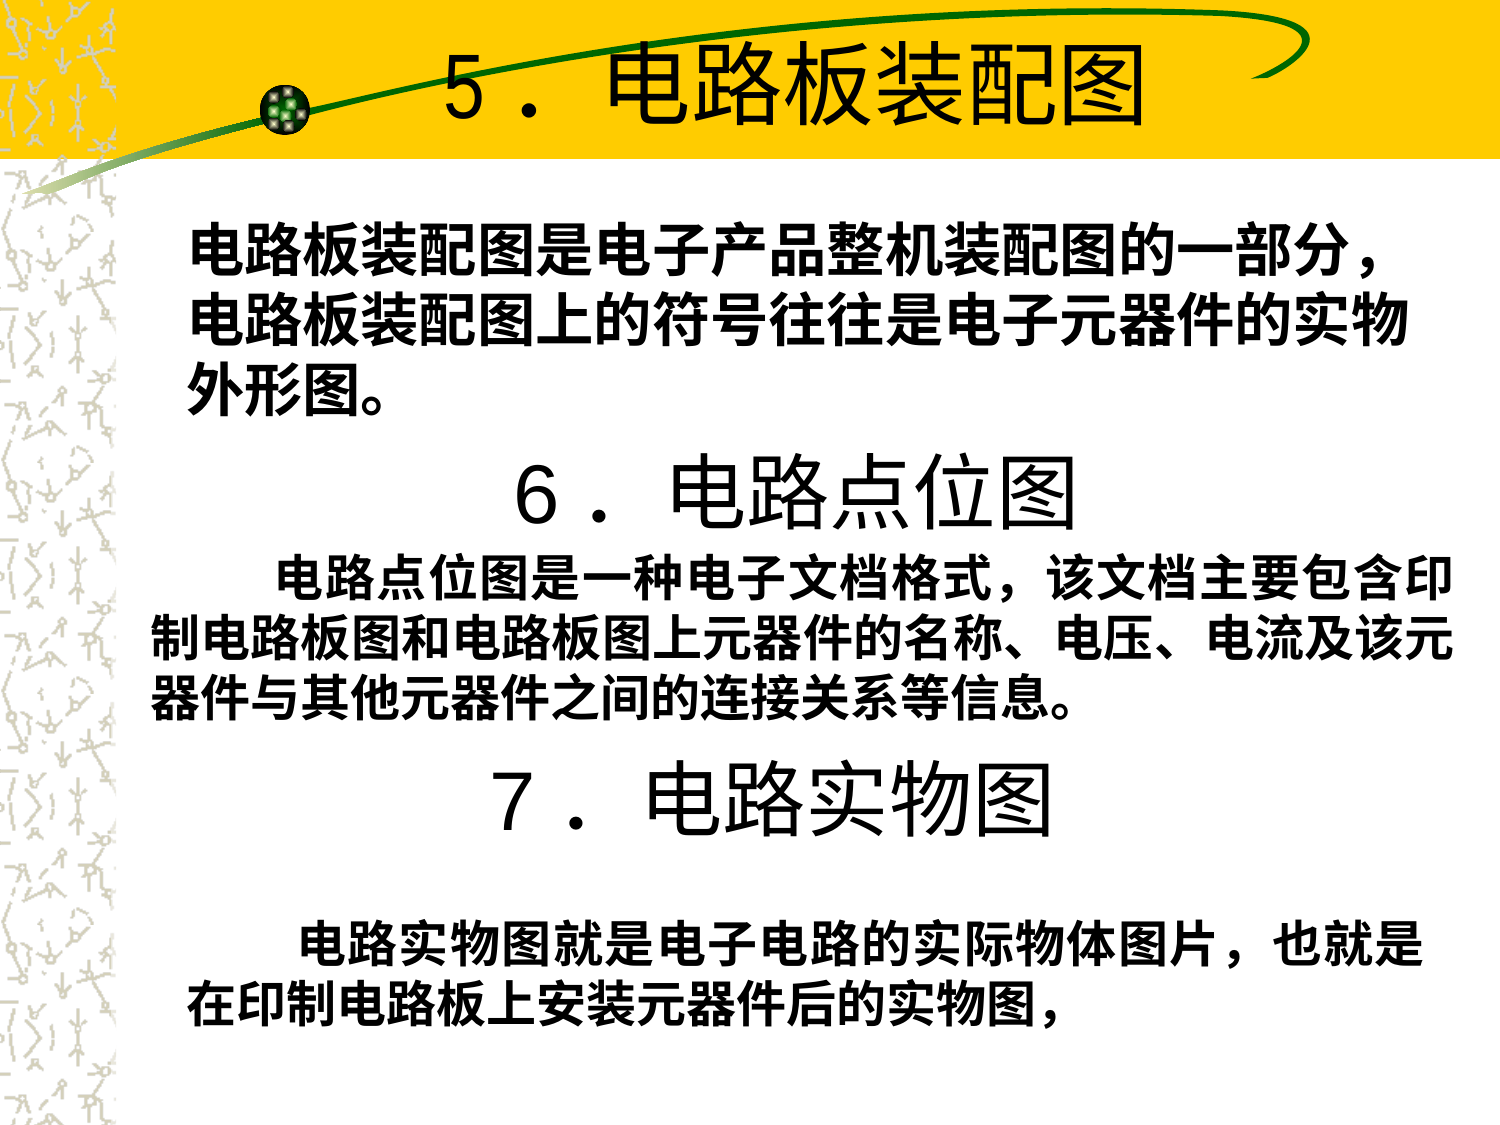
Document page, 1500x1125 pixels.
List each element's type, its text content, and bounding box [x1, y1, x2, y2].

text_box 电路实物图就是电子电路的实际物体图片，也就是在印制电路板上安装元器件后的实物图， [171, 904, 1441, 1040]
picture [0, 0, 117, 1125]
text_box 电路板装配图是电子产品整机装配图的一部分，电路板装配图上的符号往往是电子元器件的实物外形图。 [171, 205, 1445, 431]
text_box 6．电路点位图 [454, 432, 1288, 538]
text_box 电路点位图是一种电子文档格式，该文档主要包含印制电路板图和电路板图上元器件的名称、电压、电流及该元器件与其他元器件之间的连接关系等信息。 [135, 538, 1471, 734]
title 5．电路板装配图 [159, 0, 1435, 165]
text_box 7．电路实物图 [431, 739, 1265, 855]
